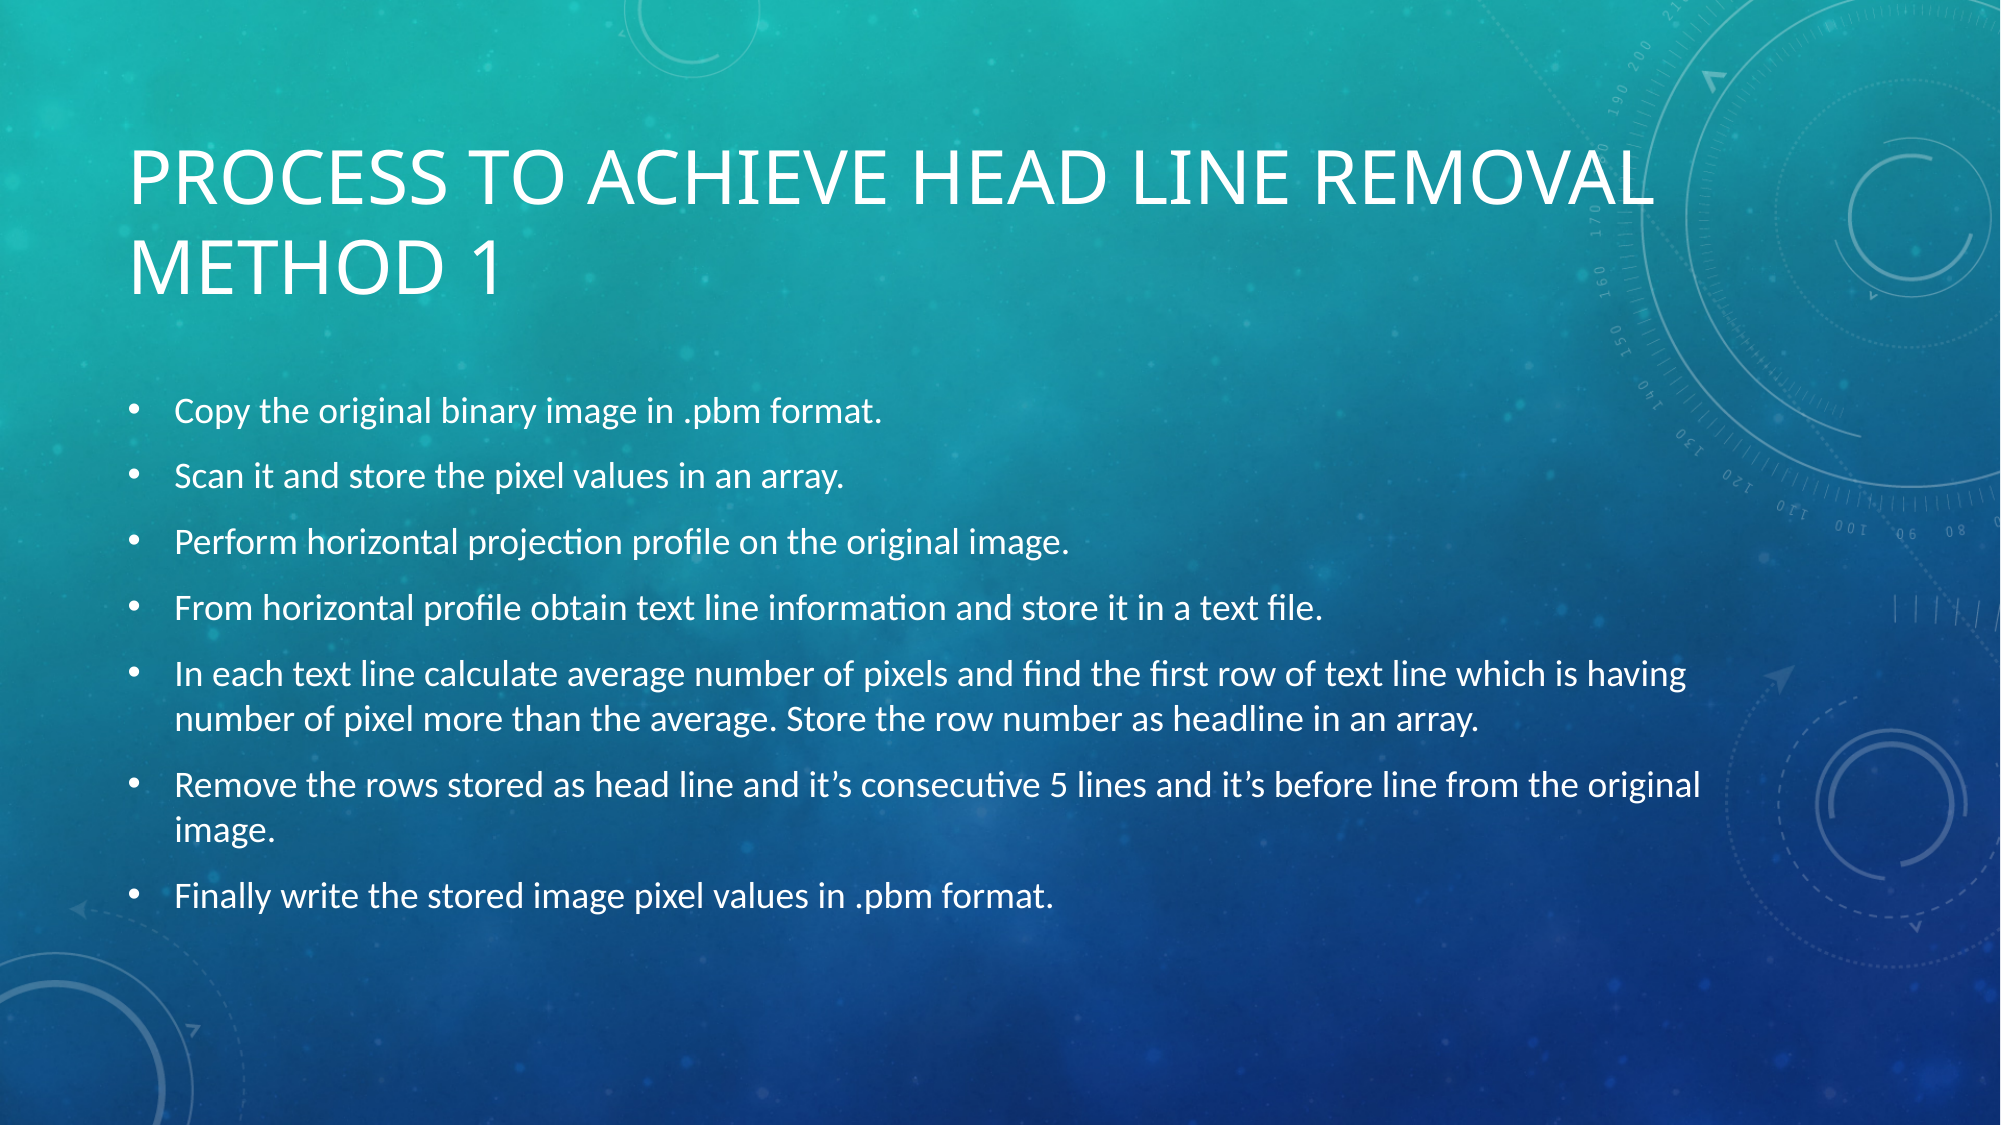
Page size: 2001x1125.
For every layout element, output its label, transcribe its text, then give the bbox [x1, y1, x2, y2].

picture [0, 0, 2001, 1125]
list Copy the original binary image in .pbm format. Scan it and store the pixel values in an array. Perform horizontal projection profile on the original image. From horizontal profile obtain text line information and store it in a text file. In each text line calculate average number of pixels and find the first row of text line which is having number of pixel more than the average. Store the row number as headline in an array. Remove the rows stored as head line and it’s consecutive 5 lines and it’s before line from the original image. Finally write the stored image pixel values in .pbm format. [112, 351, 1775, 950]
title Process to achieve head line removal method 1 [112, 99, 1775, 339]
